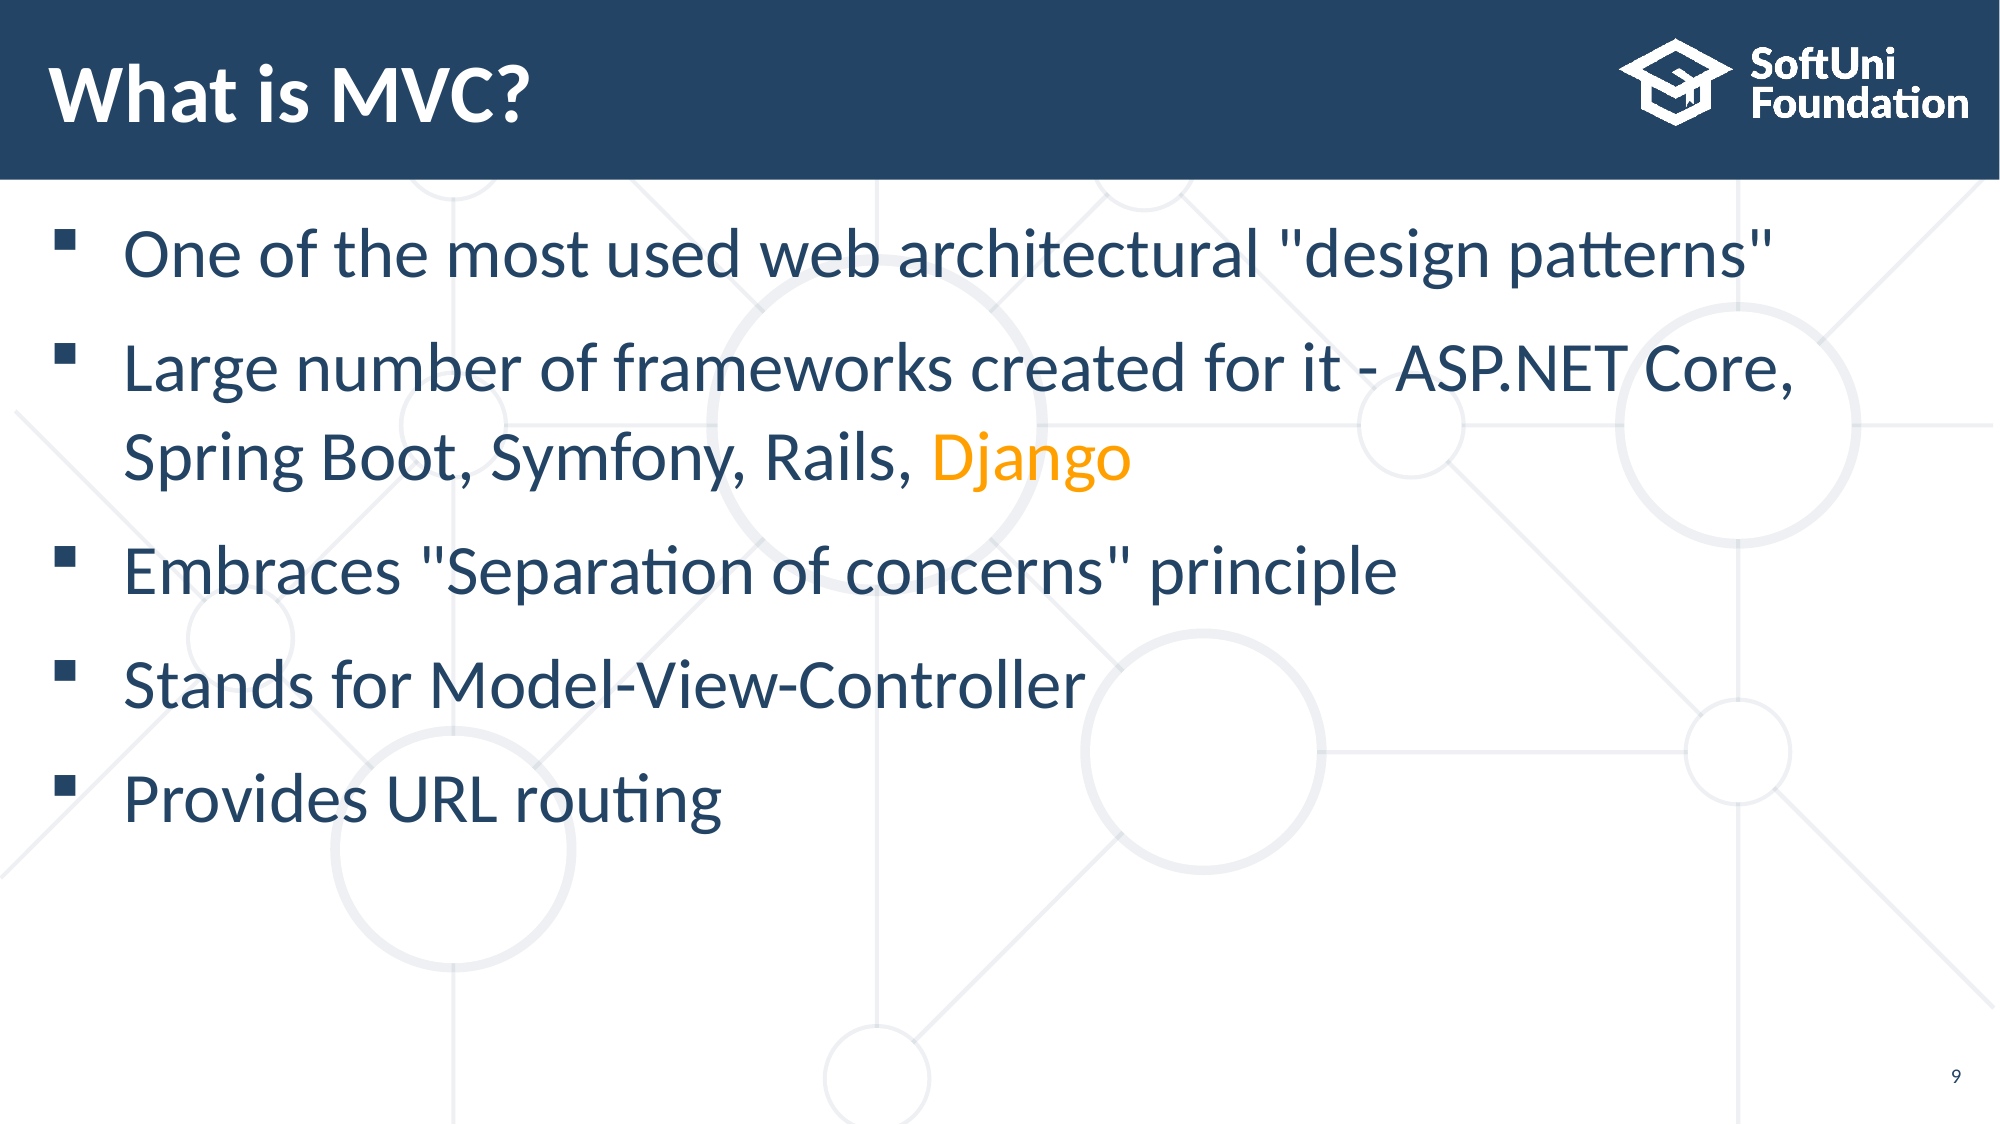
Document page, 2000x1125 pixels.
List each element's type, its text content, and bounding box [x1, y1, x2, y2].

title What is MVC? [31, 16, 1591, 162]
slide_number 9 [1896, 1049, 1968, 1101]
picture [1618, 38, 1968, 126]
list One of the most used web architectural "design patterns" Large number of frameworks created for it - ASP.NET Core, Spring Boot, Symfony, Rails, Django Embraces "Separation of concerns" principle Stands for Model-View-Controller Provides URL routing [31, 196, 1970, 1050]
